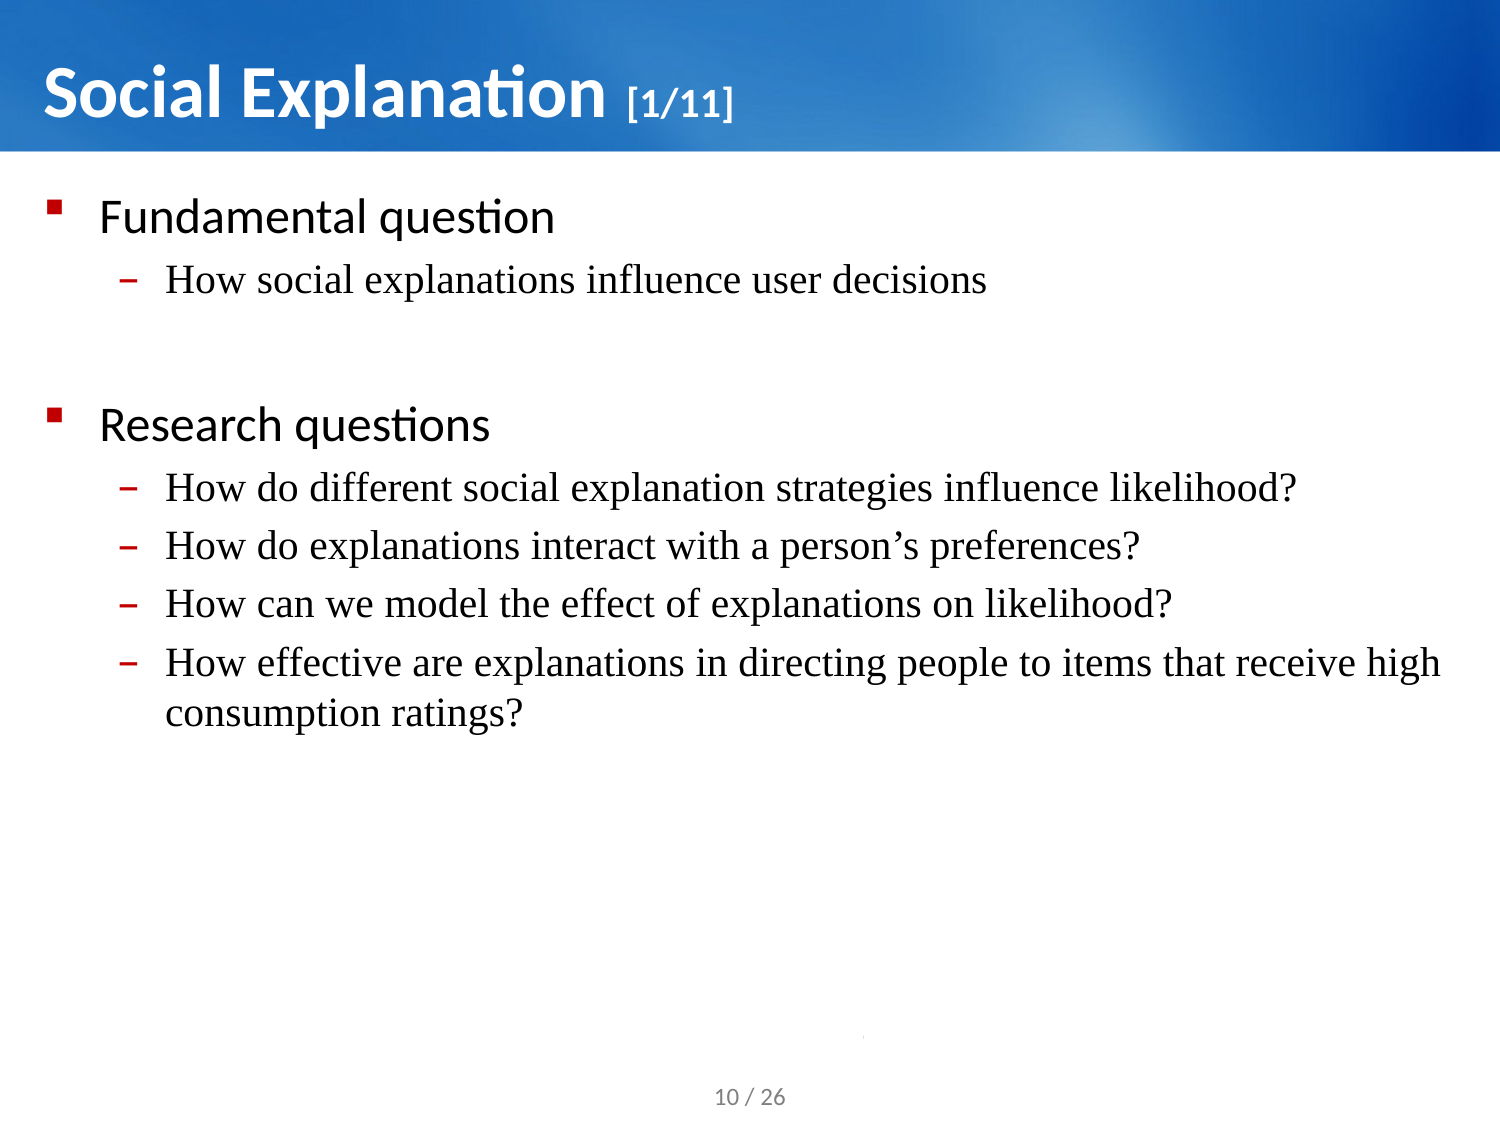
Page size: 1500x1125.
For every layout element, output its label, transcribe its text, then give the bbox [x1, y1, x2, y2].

list Fundamental question How social explanations influence user decisions Research questions How do different social explanation strategies influence likelihood? How do explanations interact with a person’s preferences? How can we model the effect of explanations on likelihood? How effective are explanations in directing people to items that receive high consumption ratings? [28, 175, 1472, 1067]
slide_number 10 / 26 [688, 1078, 812, 1114]
picture [0, 0, 1500, 1125]
title Social Explanation [1/11] [28, 23, 1472, 153]
